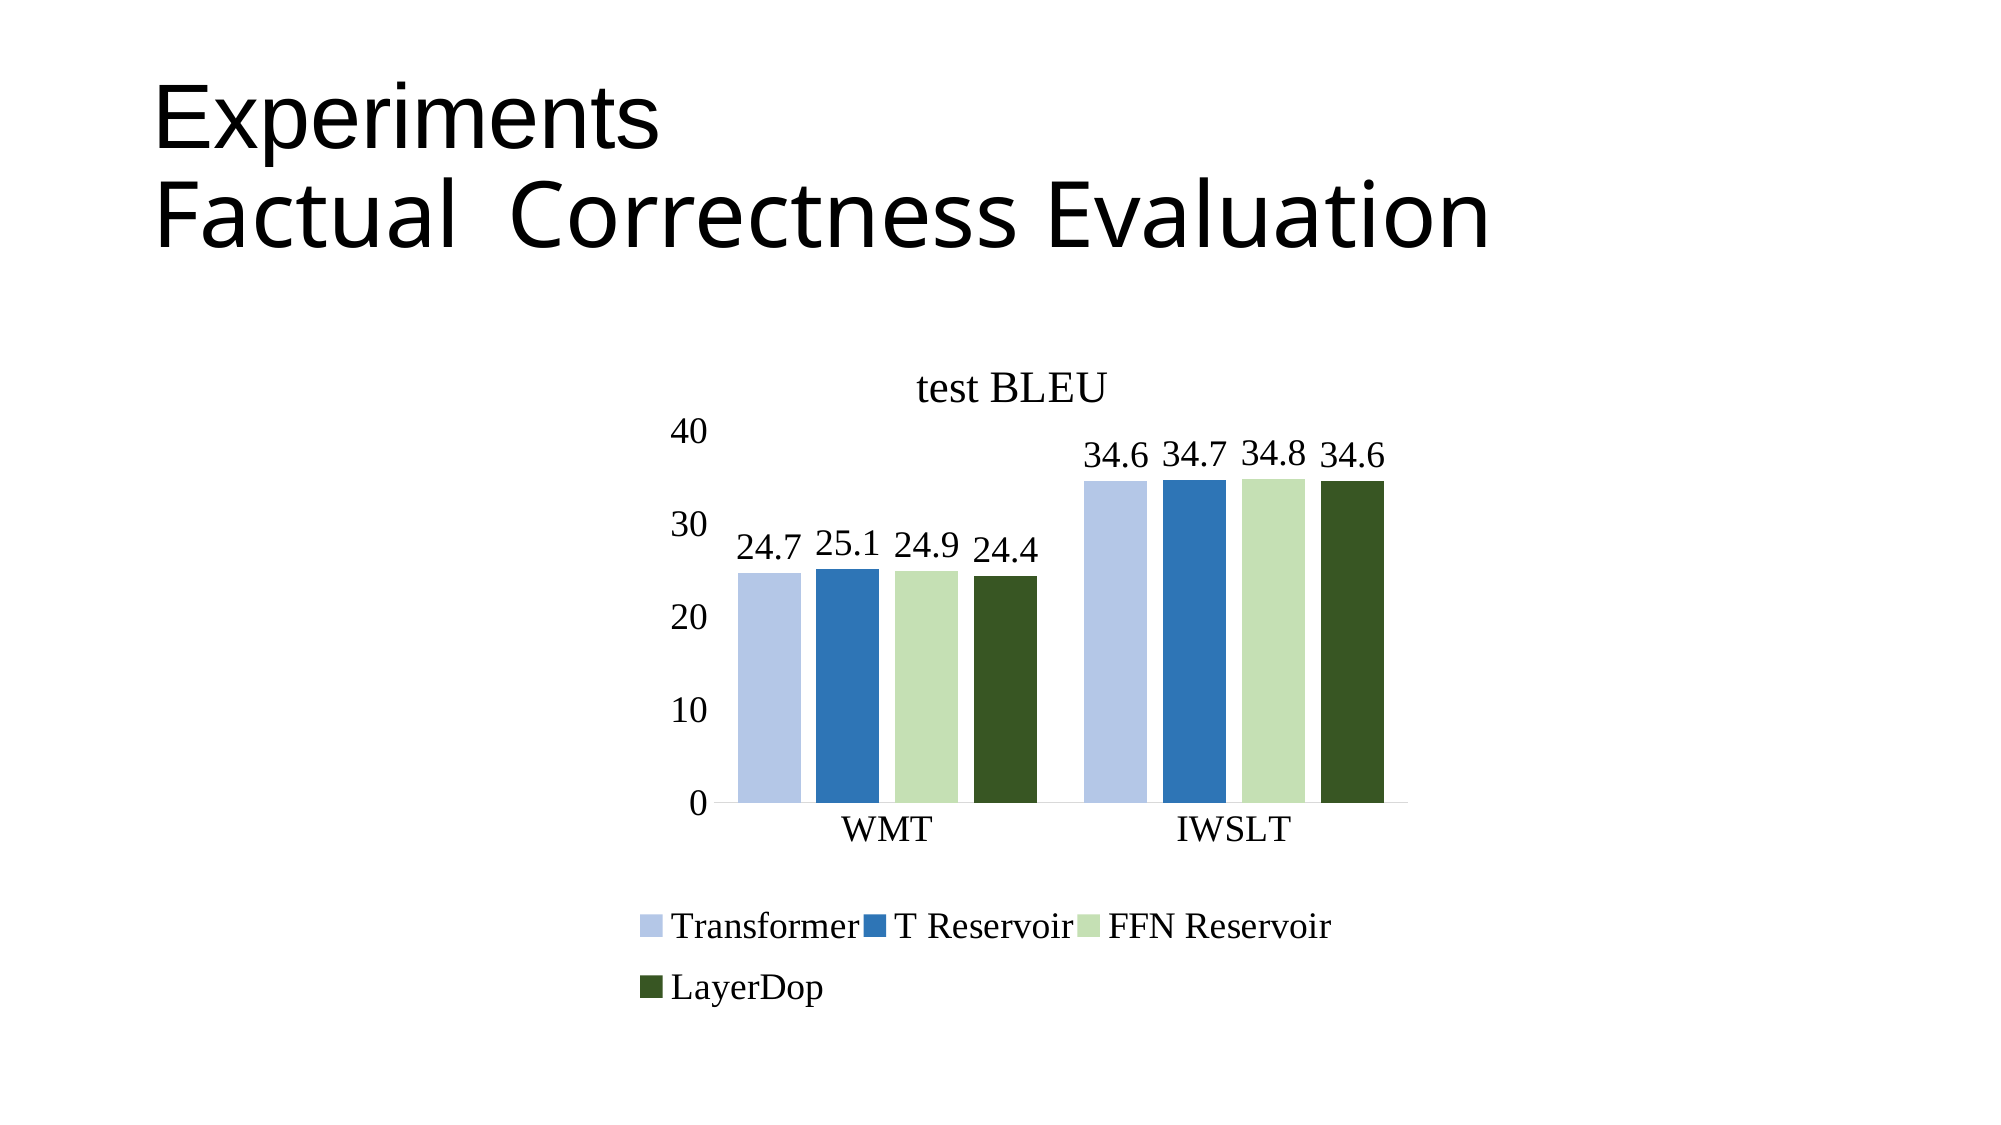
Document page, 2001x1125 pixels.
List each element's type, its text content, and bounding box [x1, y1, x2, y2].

title Experiments Factual Correctness Evaluation [137, 59, 1863, 278]
chart [595, 326, 1430, 1028]
